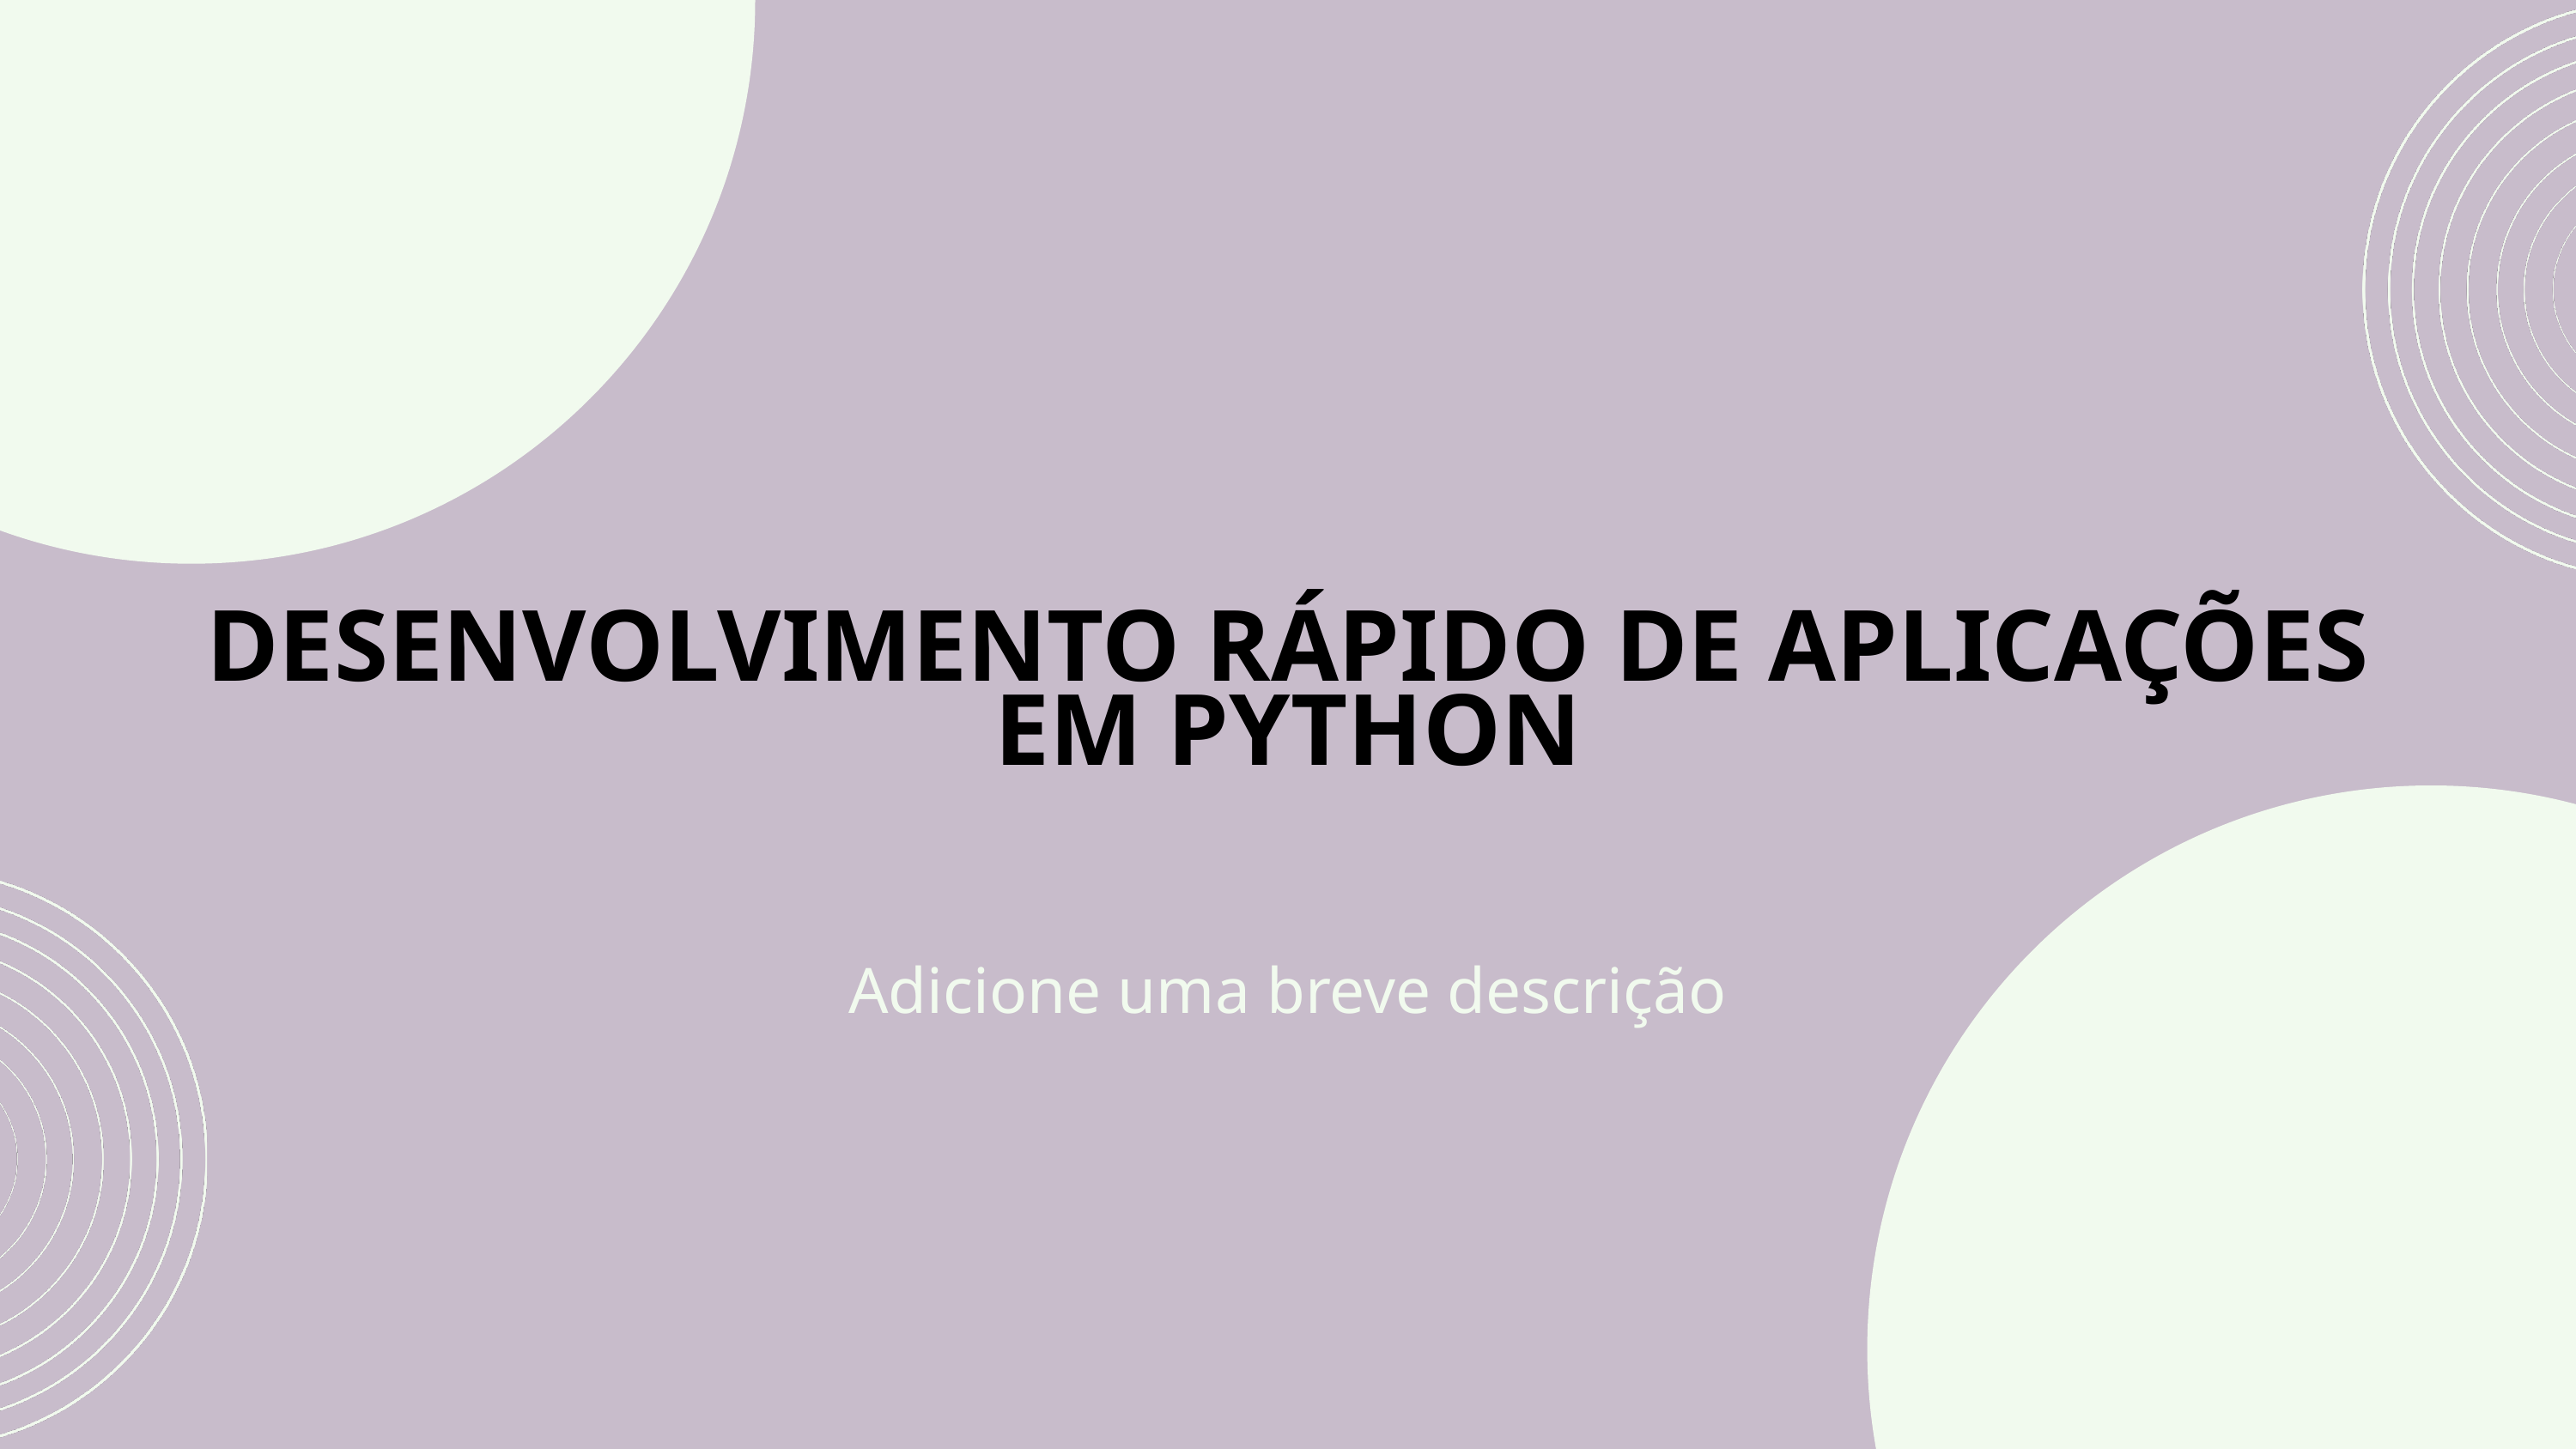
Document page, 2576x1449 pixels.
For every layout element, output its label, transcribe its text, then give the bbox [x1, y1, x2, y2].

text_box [1867, 785, 2576, 1449]
text_box Adicione uma breve descrição [532, 938, 1862, 1027]
text_box DESENVOLVIMENTO RÁPIDO DE APLICAÇÕES EM PYTHON [139, 615, 2437, 878]
text_box [2362, 0, 2576, 579]
text_box [0, 869, 208, 1449]
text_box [0, 0, 756, 564]
